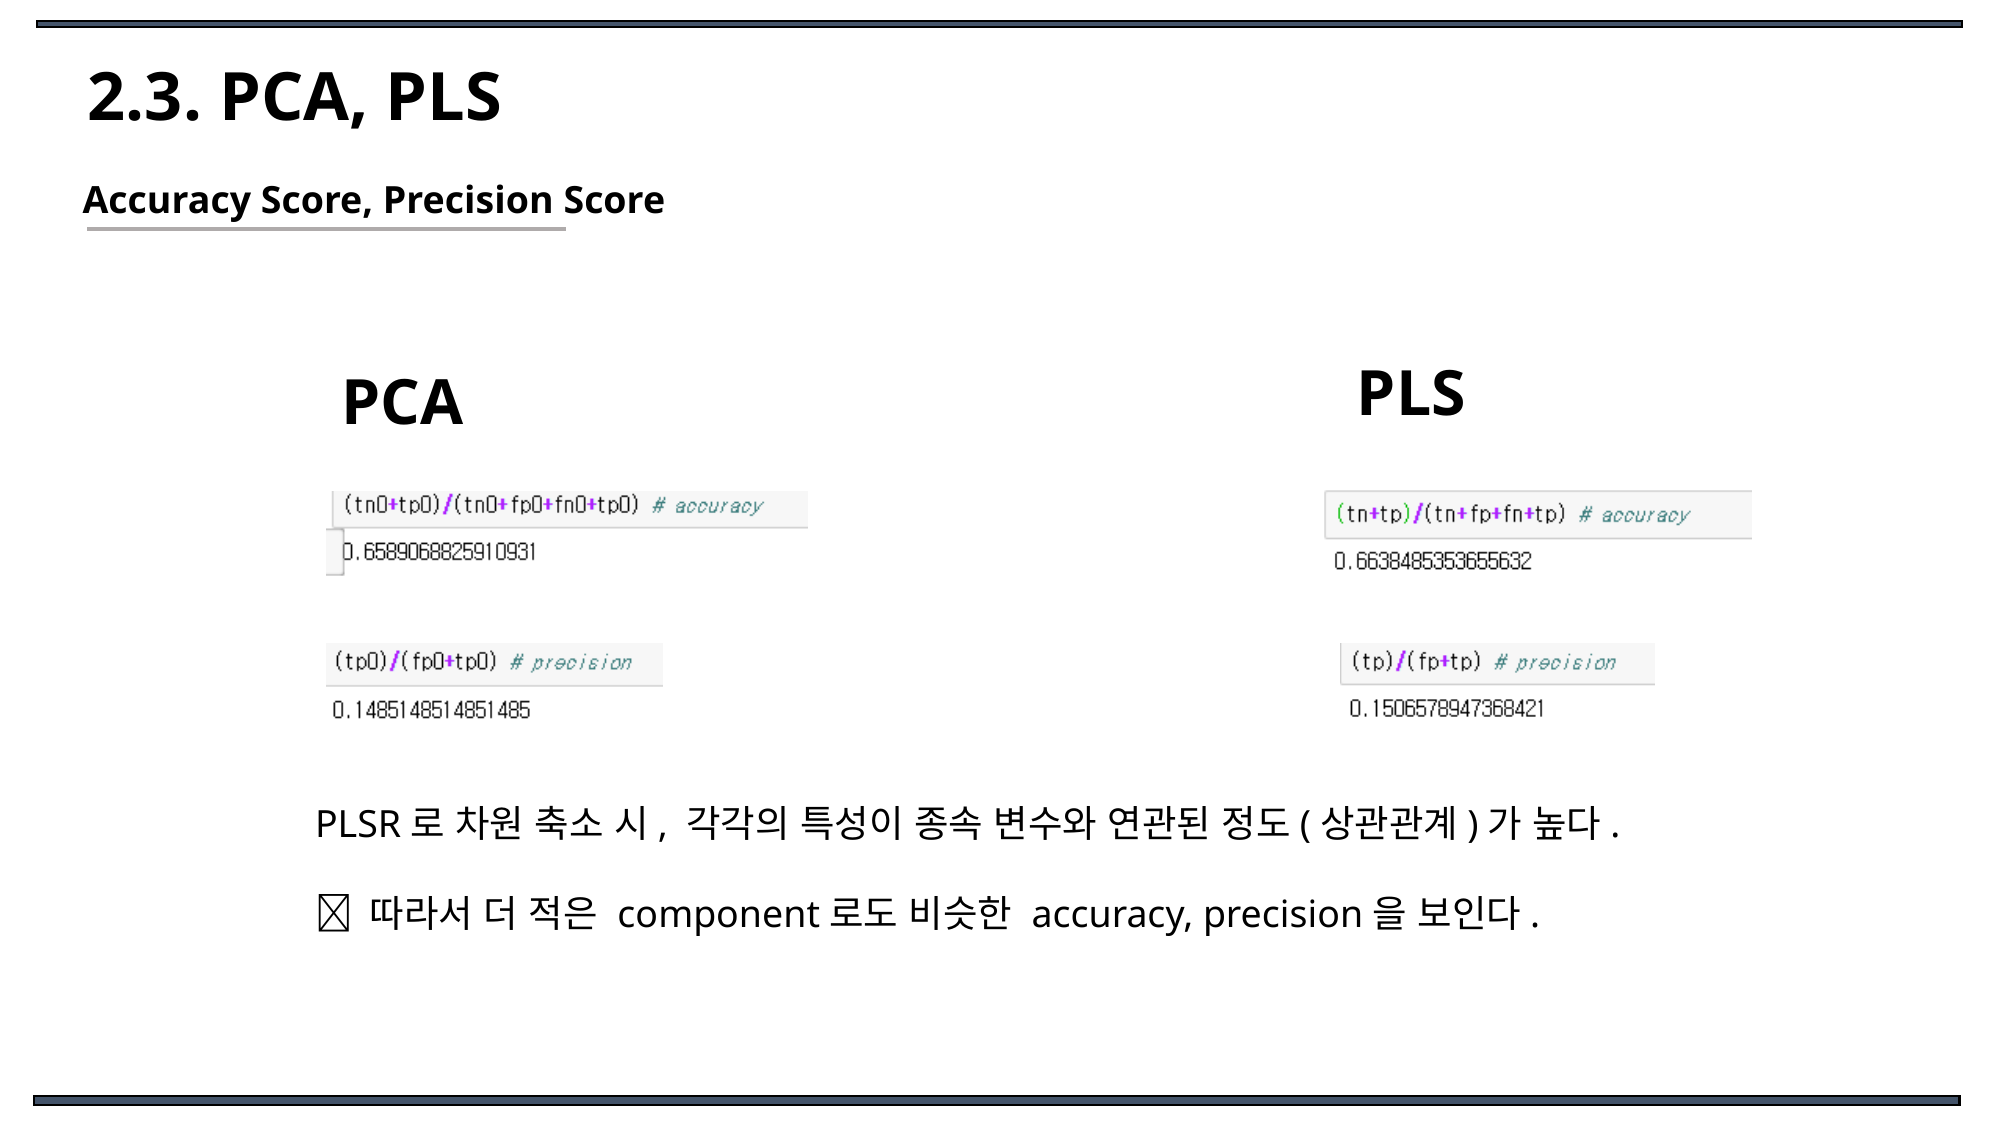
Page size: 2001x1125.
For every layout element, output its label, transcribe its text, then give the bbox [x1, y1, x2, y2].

picture [326, 491, 808, 587]
picture [326, 643, 663, 742]
text_box PCA [326, 295, 502, 491]
picture [1323, 489, 1752, 587]
text_box Accuracy Score, Precision Score [67, 168, 1395, 229]
text_box [33, 1095, 1961, 1106]
text_box [36, 20, 1963, 28]
text_box 2.3. PCA, PLS [72, 46, 1089, 142]
text_box PLS [1341, 286, 1517, 489]
text_box PLSR로 차원 축소 시, 각각의 특성이 종속 변수와 연관된 정도(상관관계)가 높다.  따라서 더 적은 component로도 비슷한 accuracy, precision을 보인다. [300, 793, 1763, 943]
picture [1339, 643, 1655, 739]
